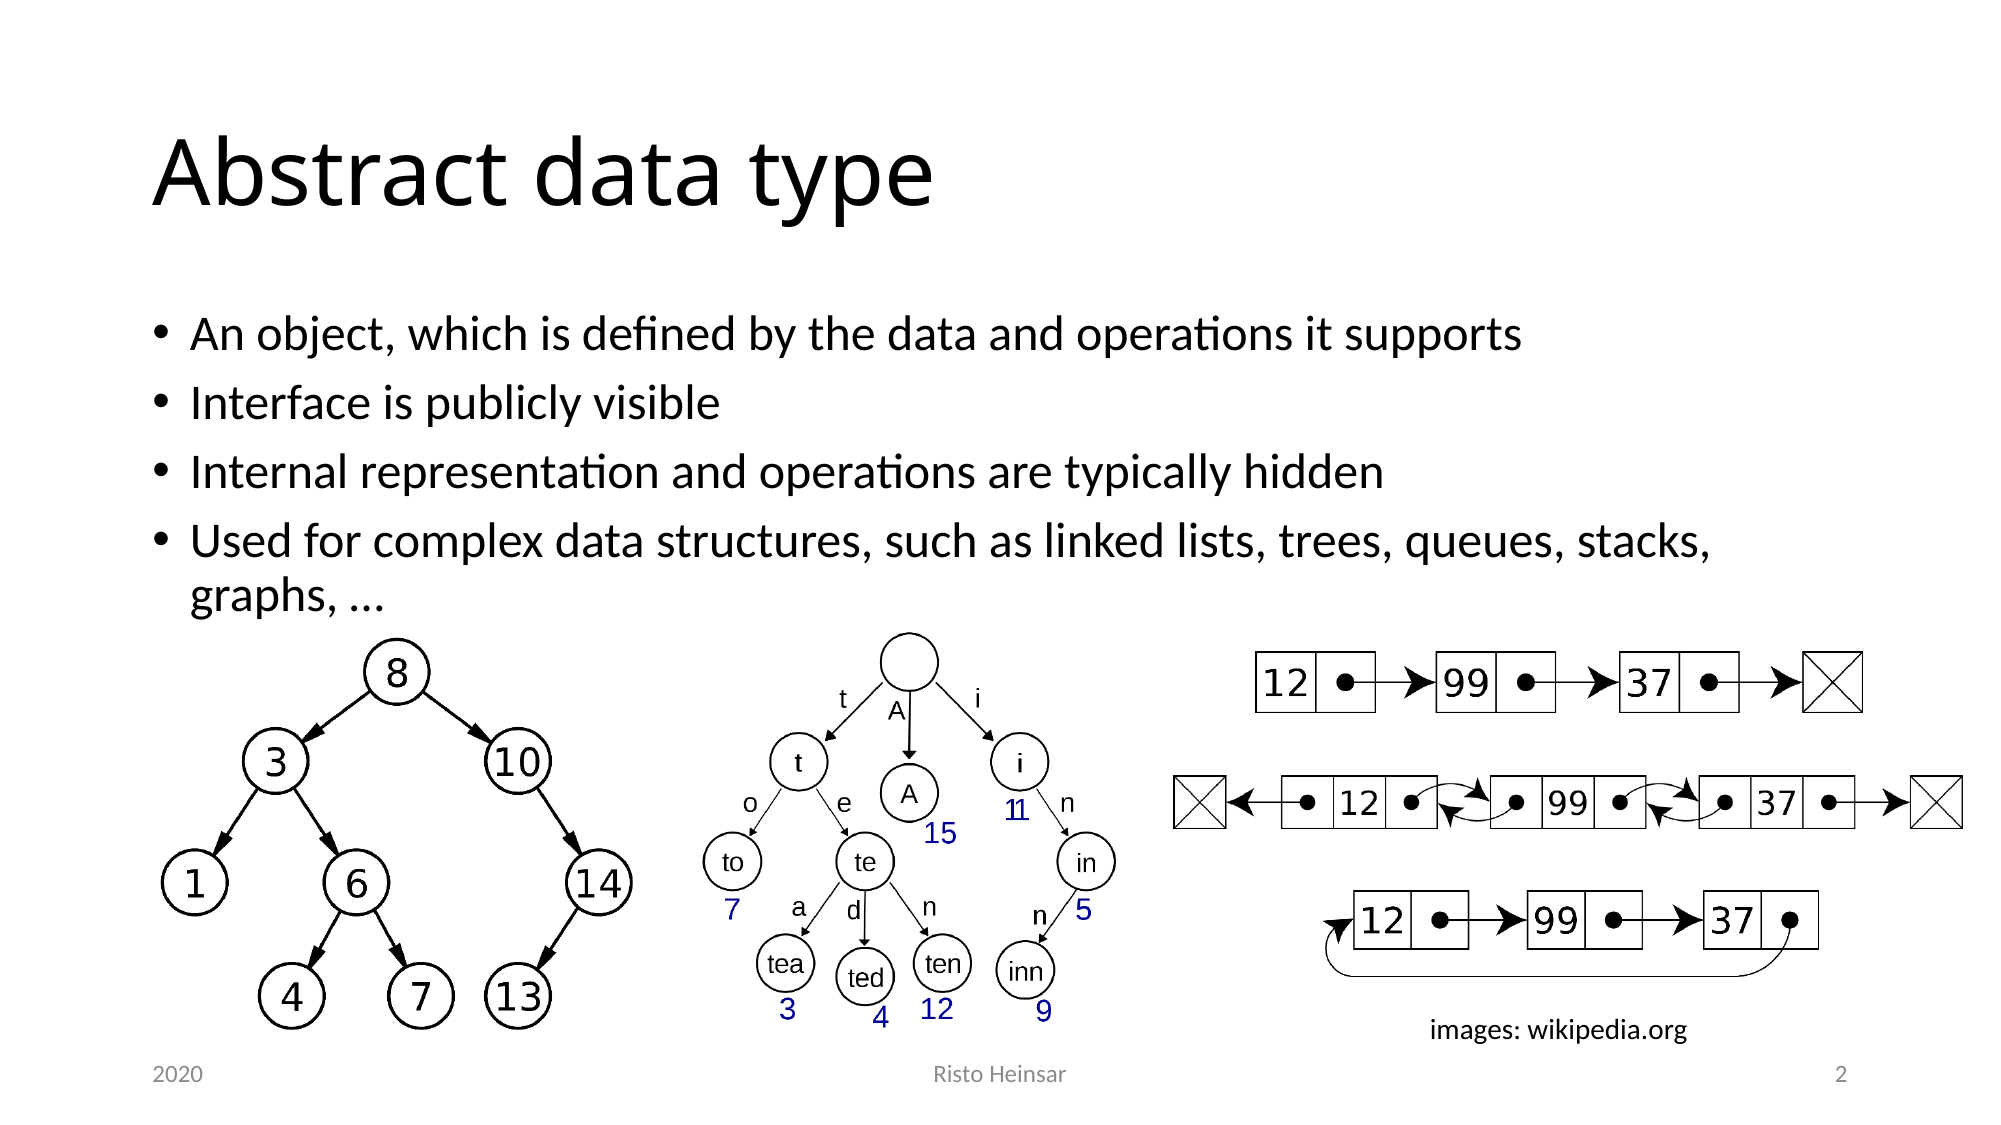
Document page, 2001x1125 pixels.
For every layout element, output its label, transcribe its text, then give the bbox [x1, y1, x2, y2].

picture [154, 631, 639, 1036]
picture [1173, 775, 1964, 829]
picture [688, 620, 1130, 1036]
footer Risto Heinsar [762, 1042, 1238, 1103]
text_box images: wikipedia.org [1415, 1002, 1703, 1053]
slide_number 2020 [137, 1042, 675, 1103]
slide_number 2 [1325, 1042, 1863, 1103]
picture [1255, 651, 1863, 713]
picture [1317, 890, 1819, 977]
list An object, which is defined by the data and operations it supports Interface is publicly visible Internal representation and operations are typically hidden Used for complex data structures, such as linked lists, trees, queues, stacks, graphs, … [137, 299, 1863, 1014]
title Abstract data type [137, 59, 1863, 278]
